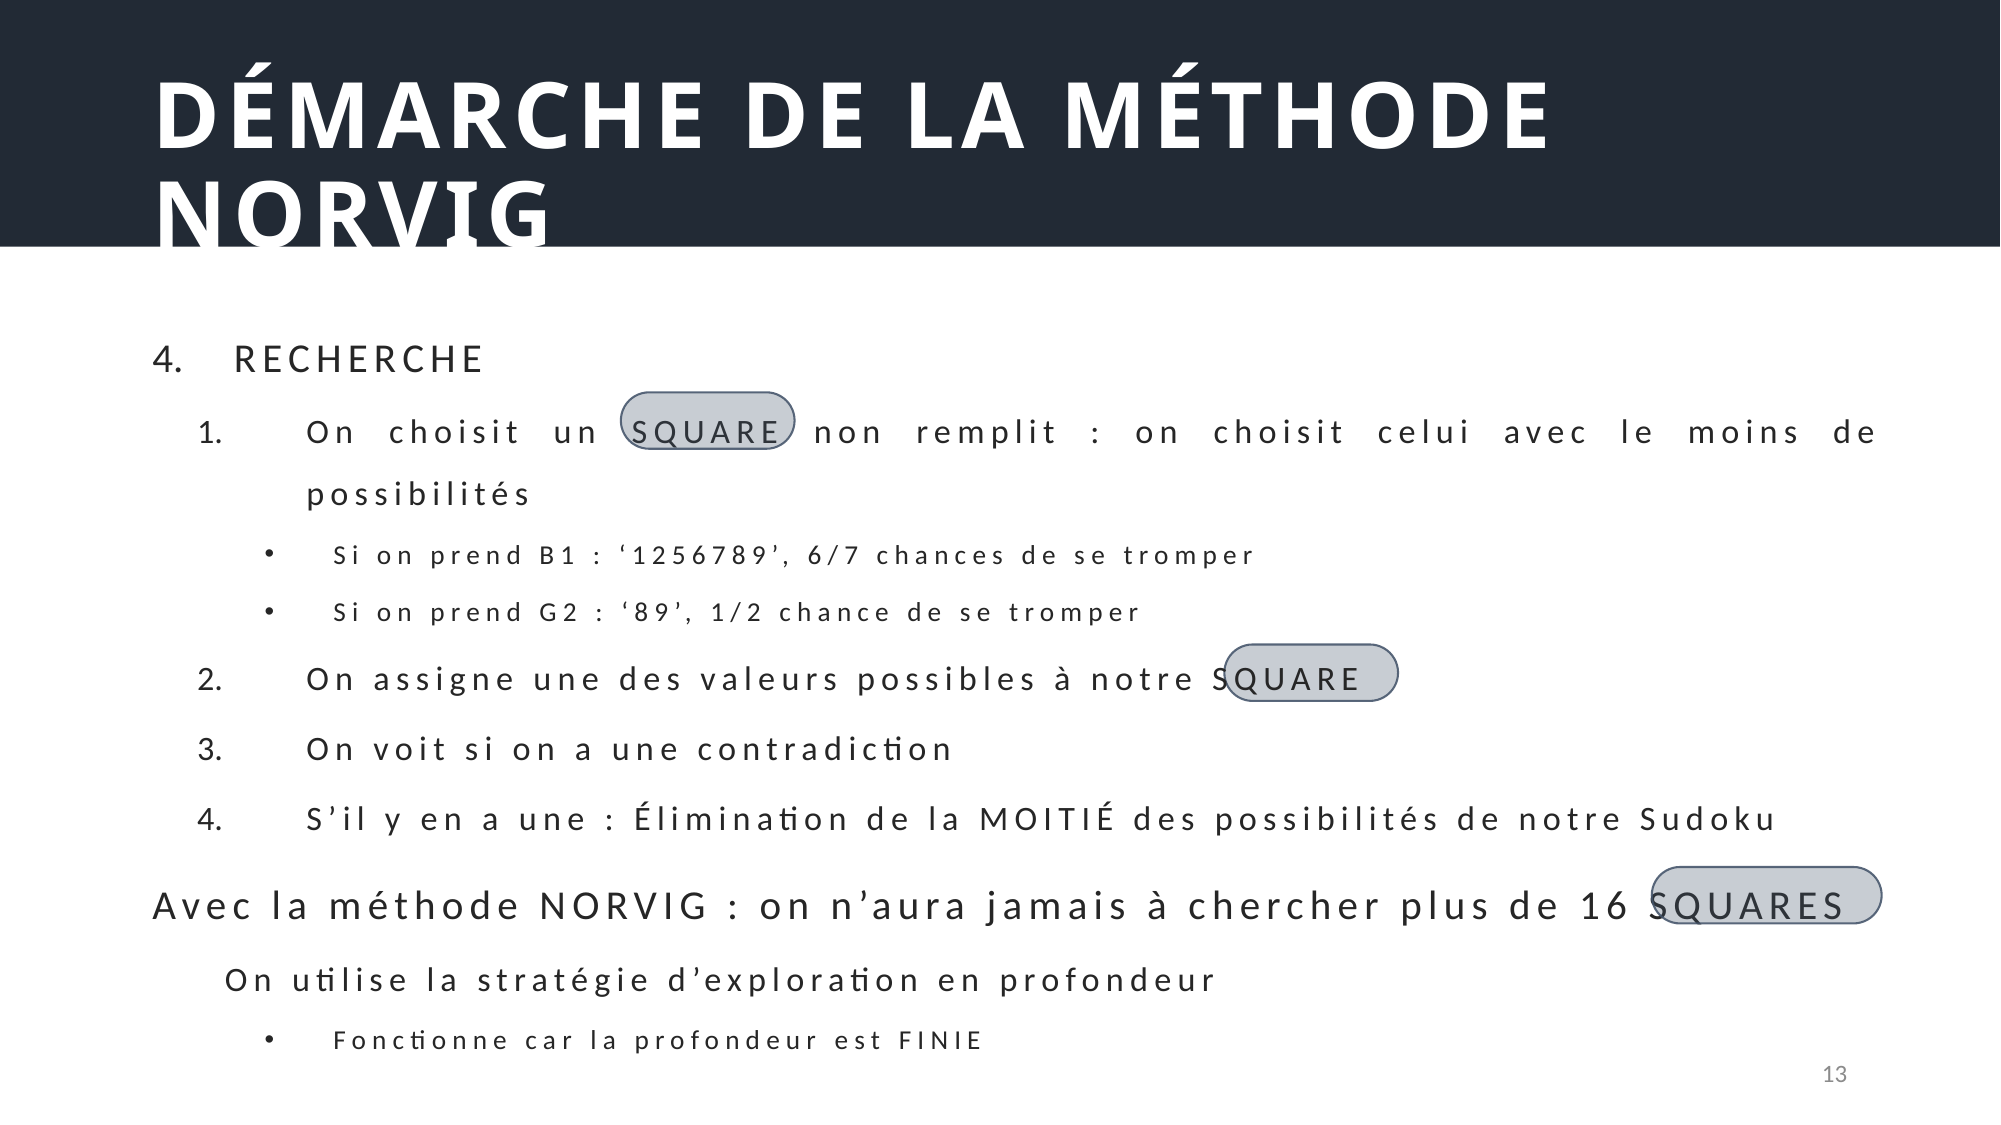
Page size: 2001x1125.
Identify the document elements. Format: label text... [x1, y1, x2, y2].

title DÉMARCHE DE LA MÉTHODE NORVIG [137, 59, 1863, 278]
text_box [619, 391, 796, 450]
list RECHERCHE On choisit un SQUARE non remplit : on choisit celui avec le moins de possibilités Si on prend B1 : ‘1256789’, 6/7 chances de se tromper Si on prend G2 : ‘89’, 1/2 chance de se tromper On assigne une des valeurs possibles à notre SQUARE On voit si on a une contradiction S’il y en a une : Élimination de la MOITIÉ des possibilités de notre Sudoku Avec la méthode NORVIG : on n’aura jamais à chercher plus de 16 SQUARES On utilise la stratégie d’exploration en profondeur Fonctionne car la profondeur est FINIE [137, 299, 1897, 1066]
text_box [0, 0, 2000, 248]
text_box [1650, 865, 1883, 925]
slide_number 13 [1412, 1066, 1863, 1103]
